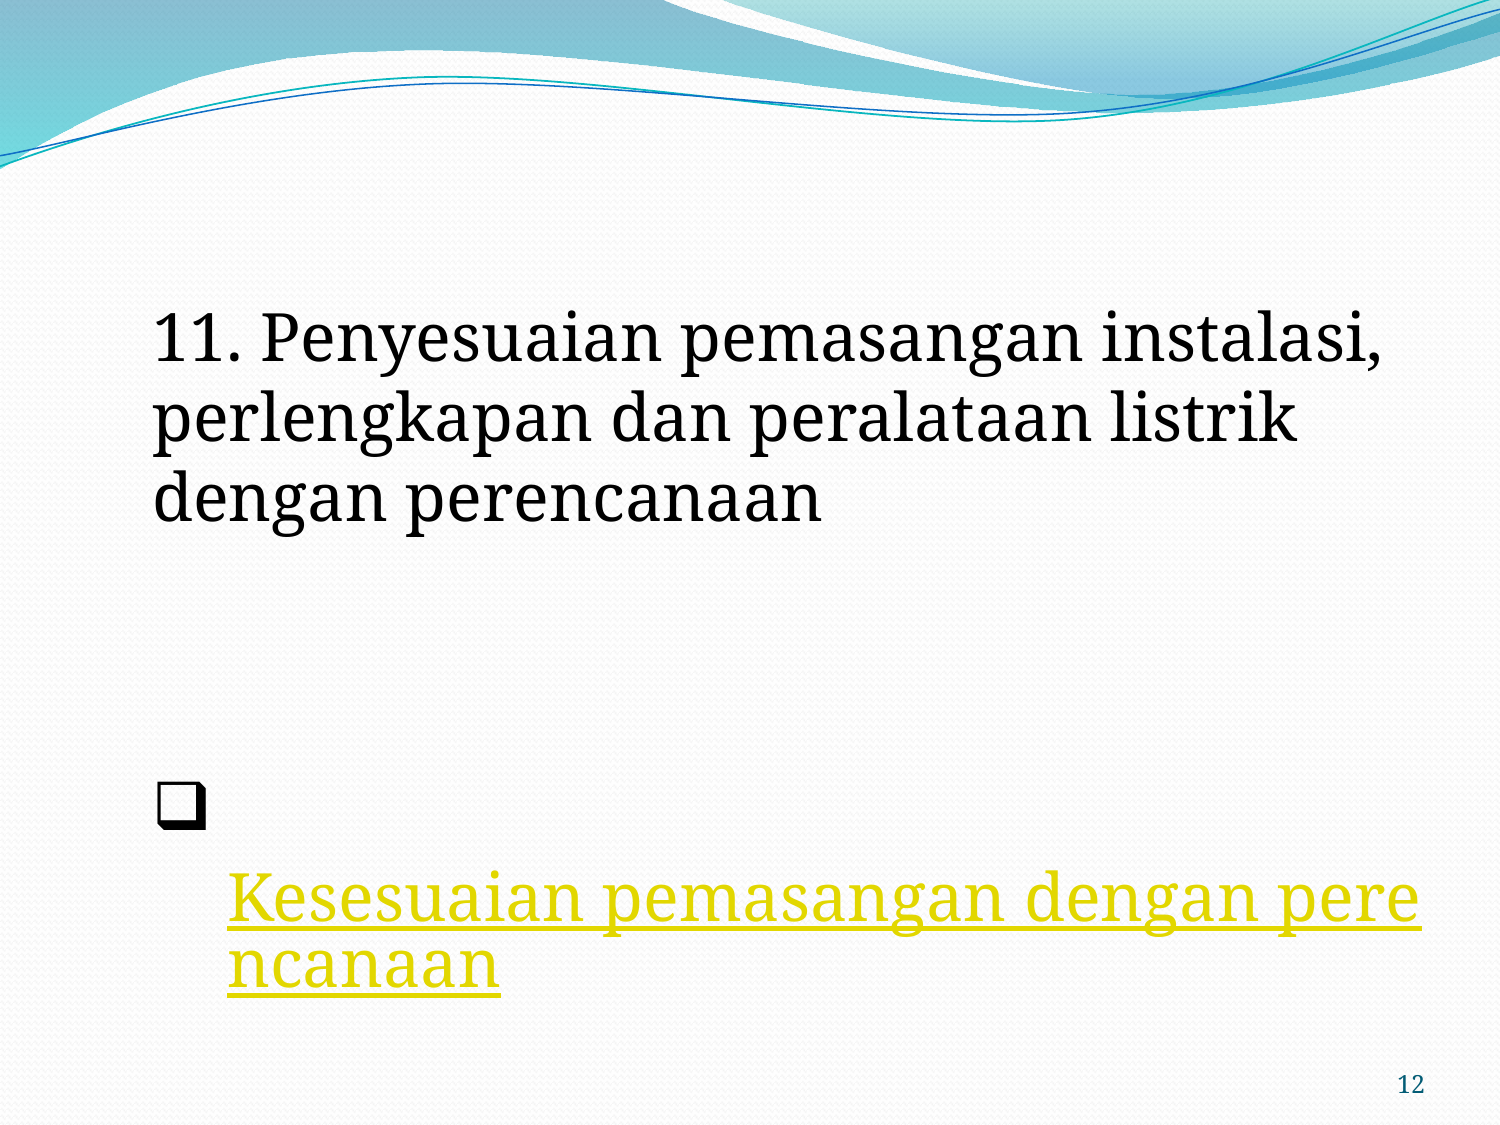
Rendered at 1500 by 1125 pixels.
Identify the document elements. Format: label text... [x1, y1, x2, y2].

slide_number 12 [1299, 1042, 1425, 1103]
text_box 11. Penyesuaian pemasangan instalasi, perlengkapan dan peralataan listrik dengan perencanaan Kesesuaian pemasangan dengan perencanaan [137, 287, 1450, 953]
